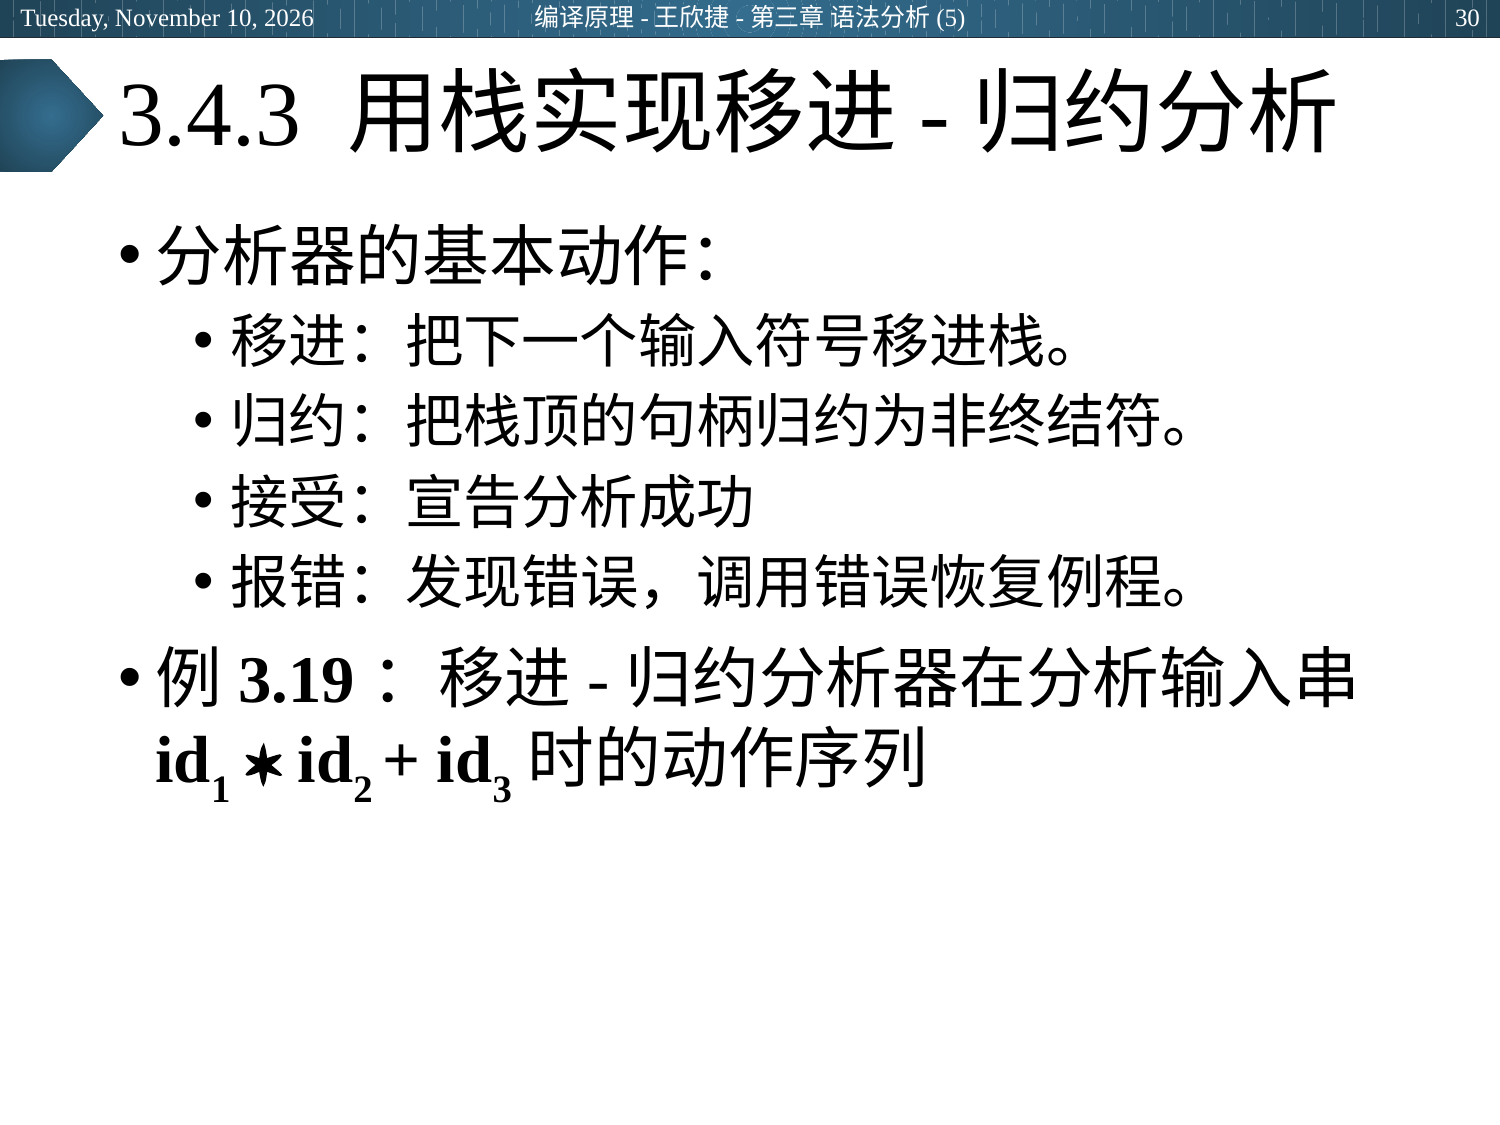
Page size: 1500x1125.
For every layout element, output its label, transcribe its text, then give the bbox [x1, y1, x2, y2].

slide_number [5, 1, 344, 32]
list 分析器的基本动作： 移进：把下一个输入符号移进栈。 归约：把栈顶的句柄归约为非终结符。 接受：宣告分析成功 报错：发现错误，调用错误恢复例程。 例3.19：移进-归约分析器在分析输入串id1  id2 + id3时的动作序列 [103, 206, 1397, 1014]
title 3.4.3 用栈实现移进-归约分析 [103, 37, 1397, 194]
footer 编译原理-王欣捷-第三章 语法分析(5) [496, 1, 1004, 32]
slide_number 30 [1157, 1, 1495, 32]
